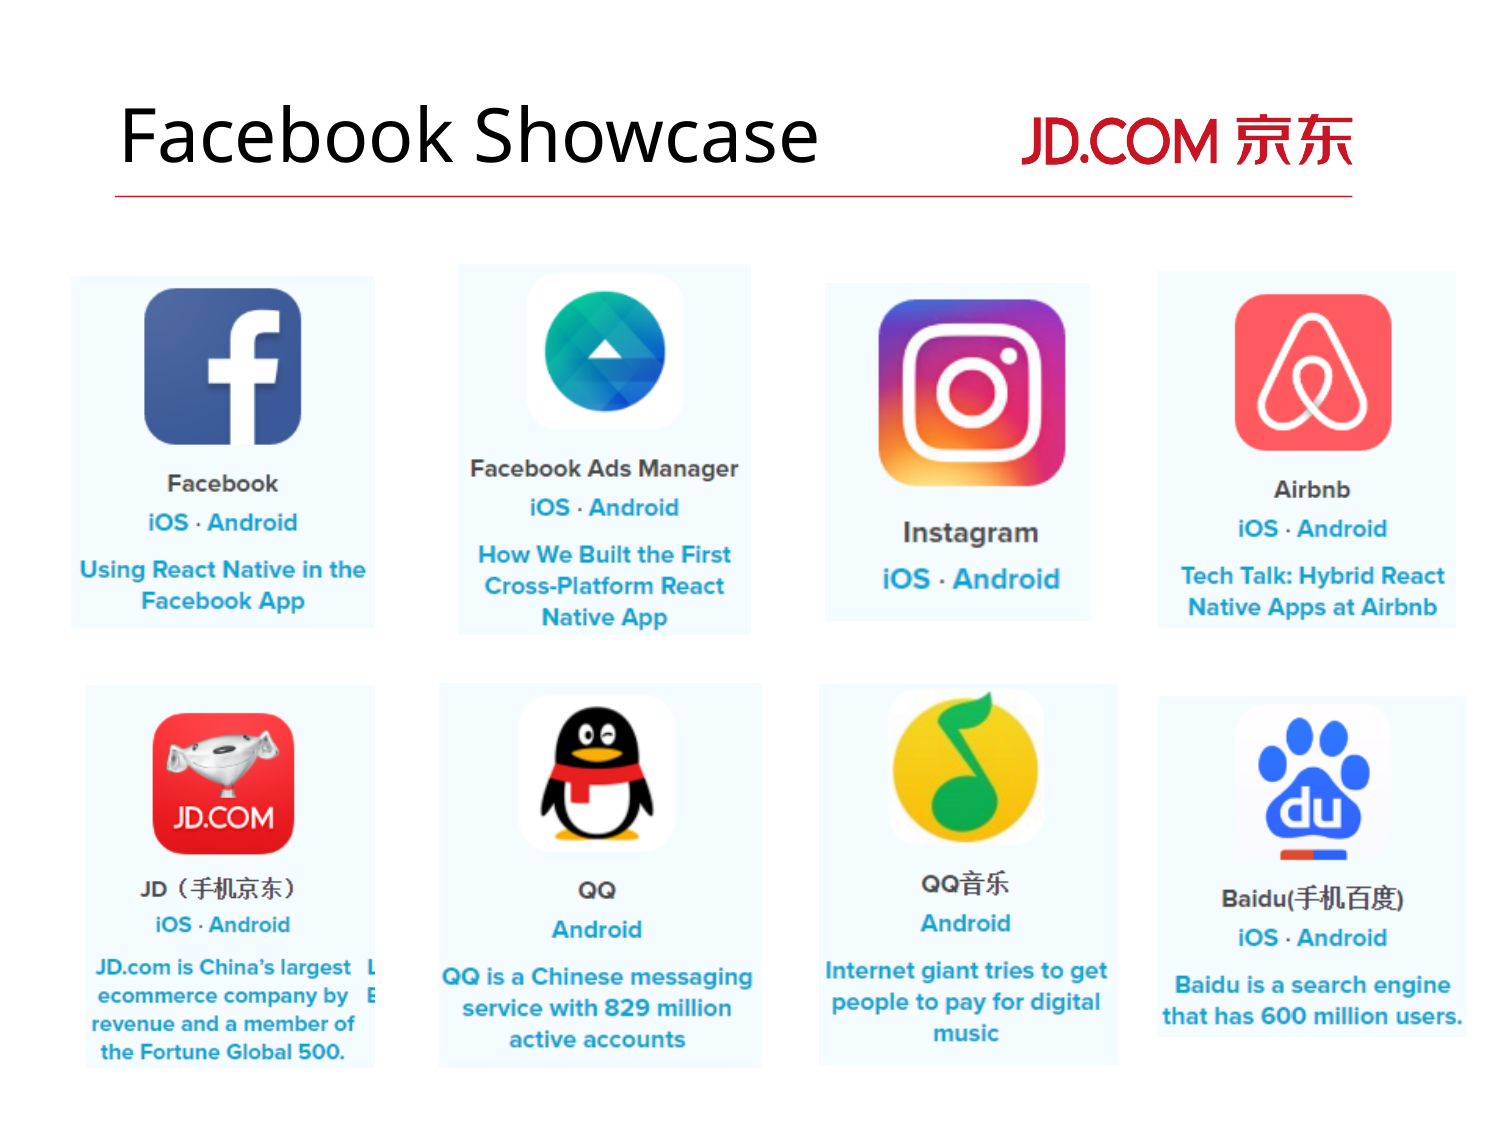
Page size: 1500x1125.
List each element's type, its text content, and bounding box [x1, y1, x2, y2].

title Facebook Showcase [103, 73, 1363, 203]
picture [48, 59, 1467, 1125]
